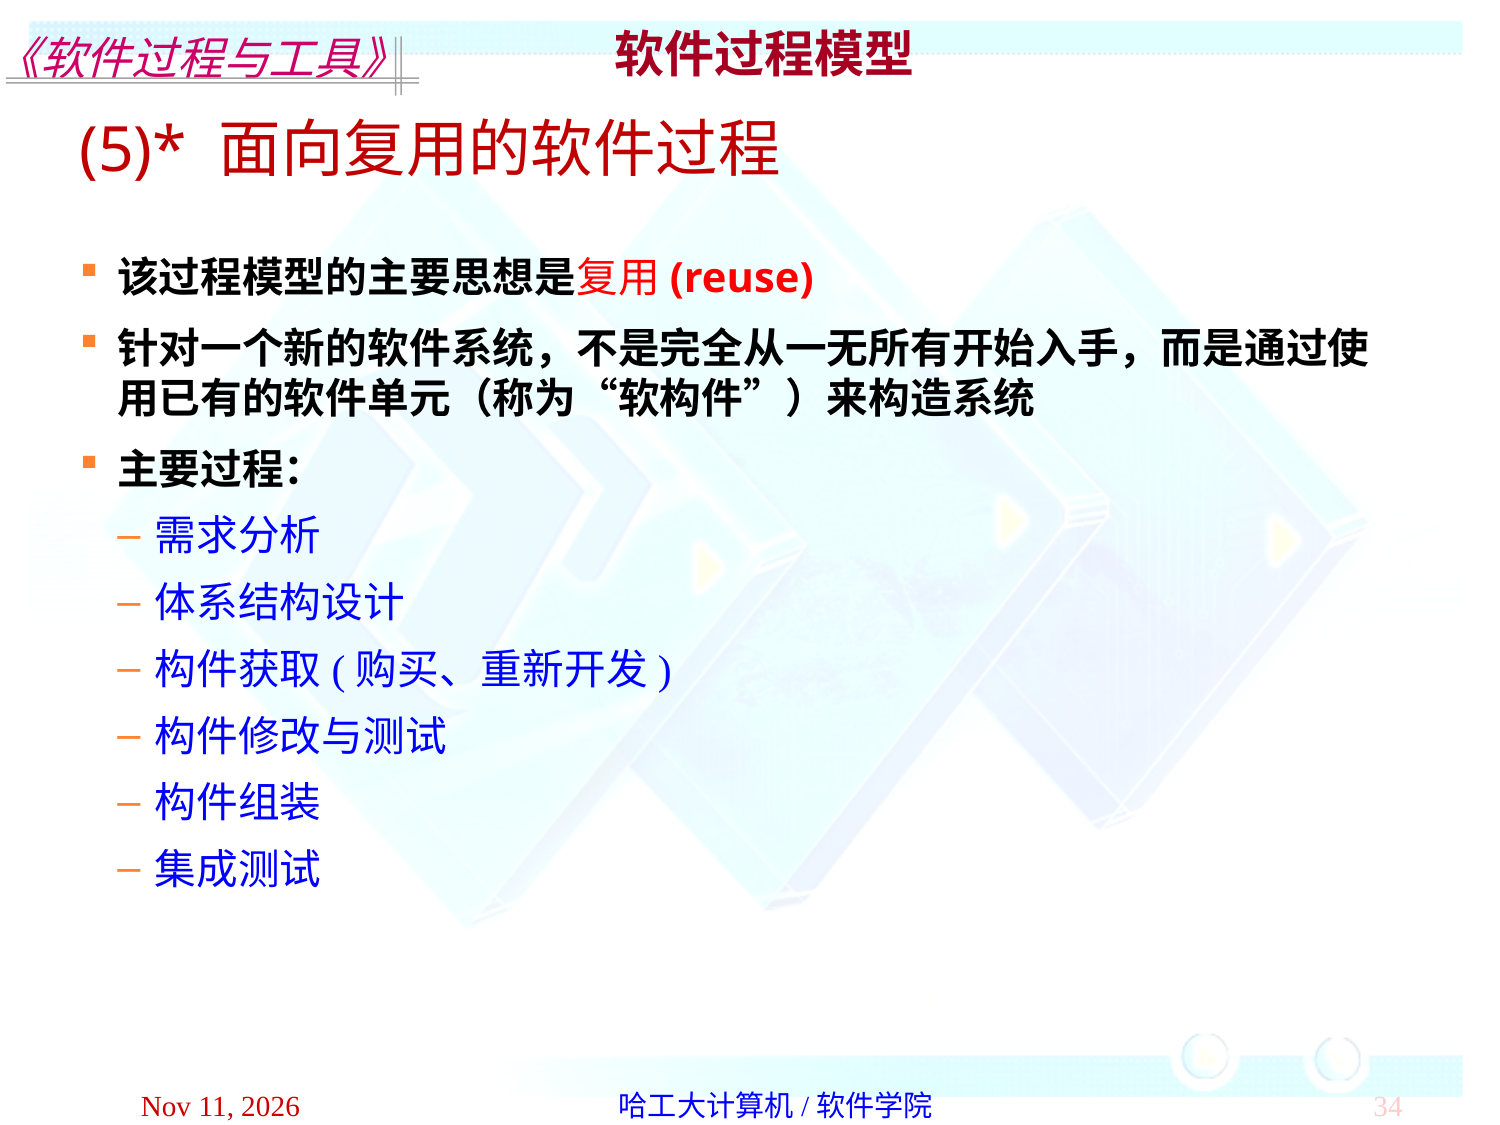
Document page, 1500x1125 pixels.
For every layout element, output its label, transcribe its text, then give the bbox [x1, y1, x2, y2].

text_box 软件过程模型 [389, 15, 1140, 90]
text_box (5)* 面向复用的软件过程 [64, 101, 1415, 209]
text_box 该过程模型的主要思想是复用(reuse) 针对一个新的软件系统，不是完全从一无所有开始入手，而是通过使用已有的软件单元（称为“软构件”）来构造系统 主要过程： 需求分析 体系结构设计 构件获取(购买、重新开发) 构件修改与测试 构件组装 集成测试 [64, 243, 1412, 1083]
